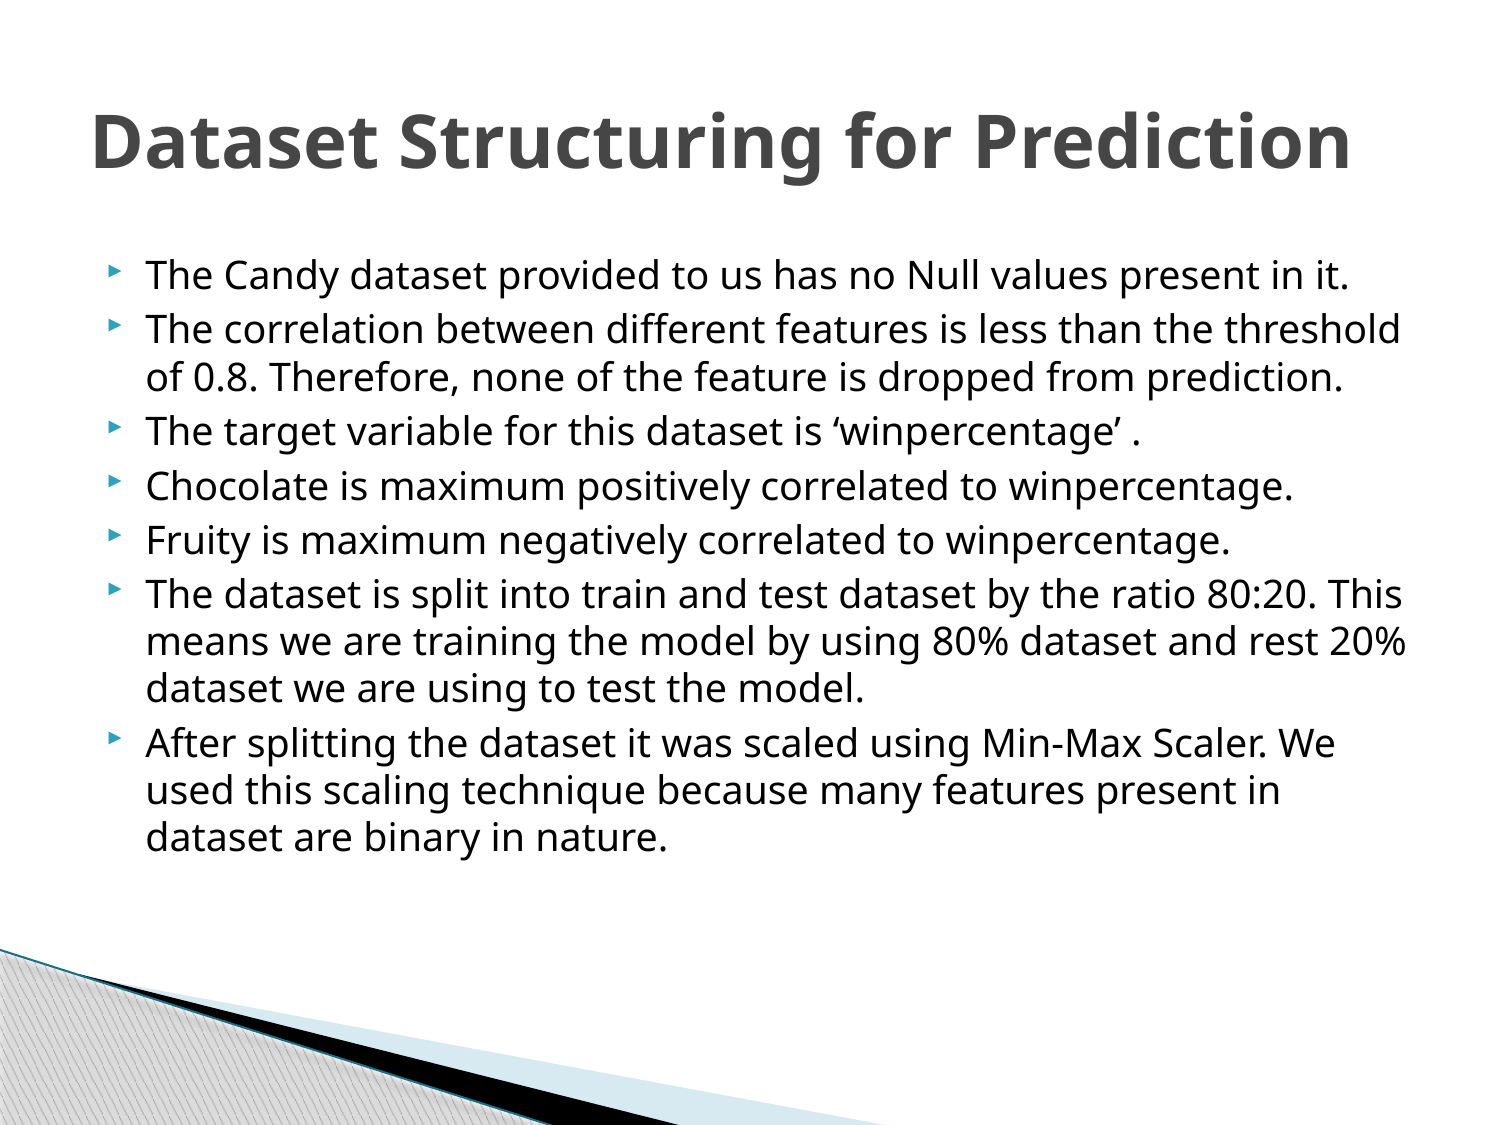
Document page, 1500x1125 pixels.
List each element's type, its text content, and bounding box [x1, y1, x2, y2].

title Dataset Structuring for Prediction [75, 45, 1425, 233]
list The Candy dataset provided to us has no Null values present in it. The correlation between different features is less than the threshold of 0.8. Therefore, none of the feature is dropped from prediction. The target variable for this dataset is ‘winpercentage’ . Chocolate is maximum positively correlated to winpercentage. Fruity is maximum negatively correlated to winpercentage. The dataset is split into train and test dataset by the ratio 80:20. This means we are training the model by using 80% dataset and rest 20% dataset we are using to test the model. After splitting the dataset it was scaled using Min-Max Scaler. We used this scaling technique because many features present in dataset are binary in nature. [75, 243, 1425, 894]
